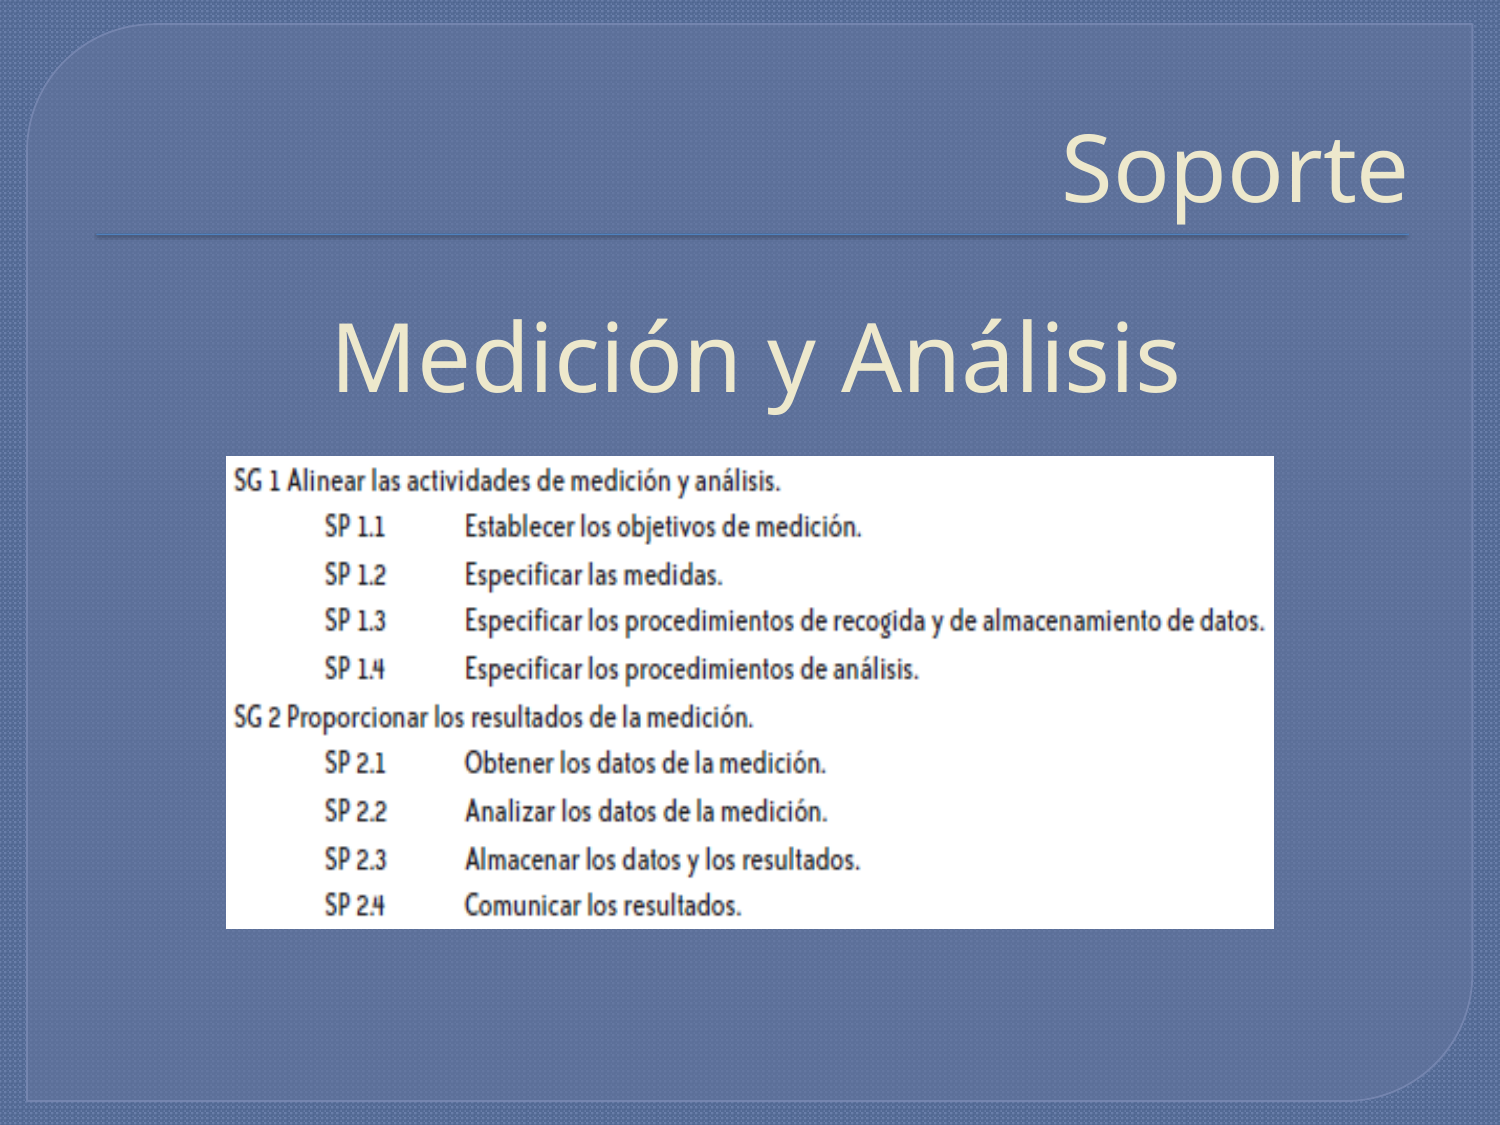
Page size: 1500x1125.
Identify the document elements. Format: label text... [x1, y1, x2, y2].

title Medición y Análisis [76, 231, 1427, 420]
text_box Soporte [74, 101, 1425, 230]
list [226, 455, 1274, 929]
